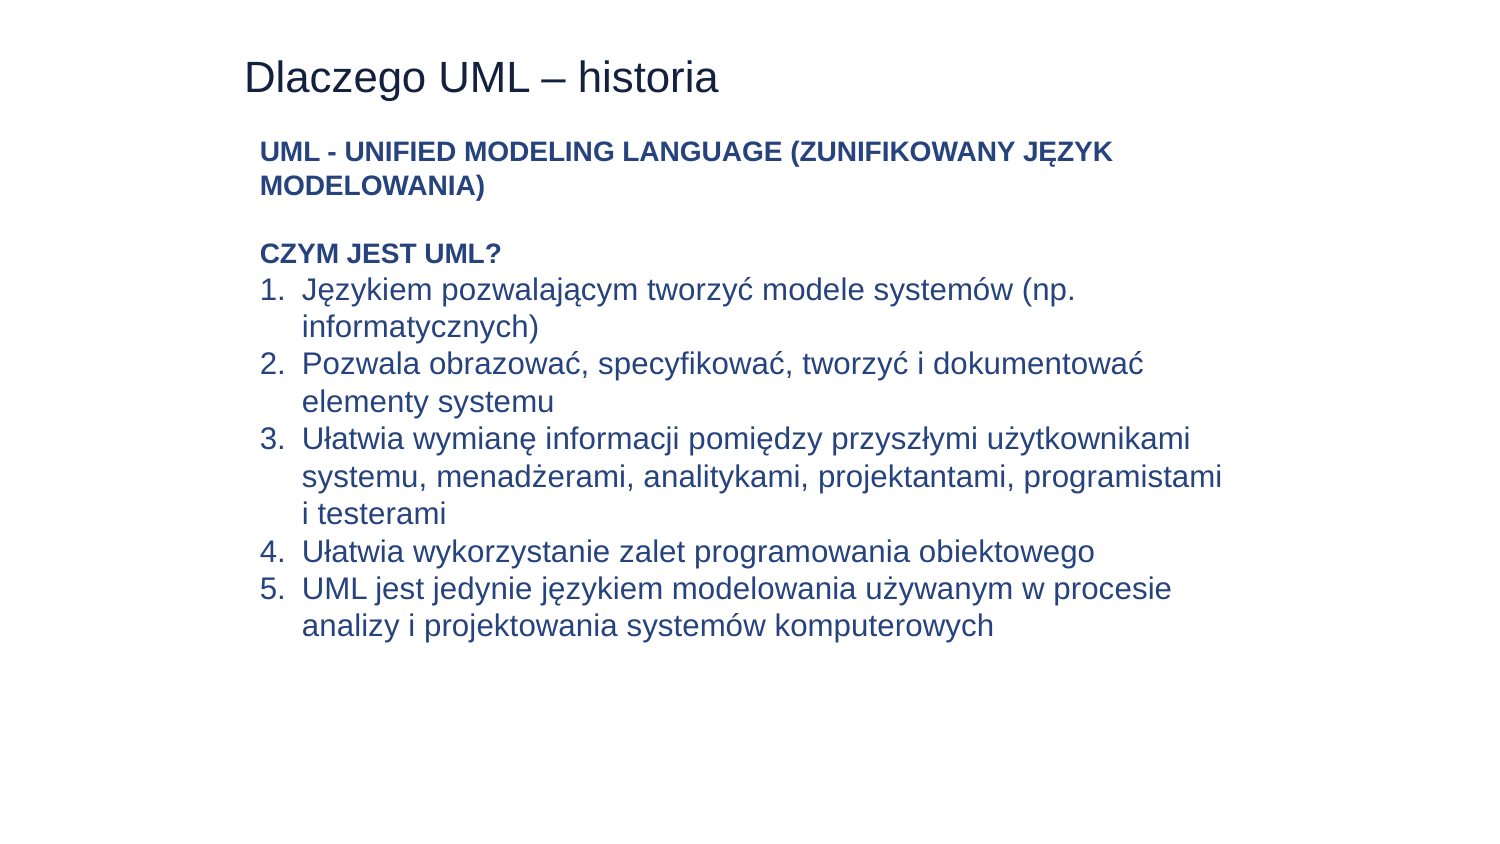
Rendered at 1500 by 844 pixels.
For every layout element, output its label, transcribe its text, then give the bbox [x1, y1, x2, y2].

text_box UML - UNIFIED MODELING LANGUAGE (ZUNIFIKOWANY JĘZYK MODELOWANIA) CZYM JEST UML? Językiem pozwalającym tworzyć modele systemów (np. informatycznych) Pozwala obrazować, specyfikować, tworzyć i dokumentować elementy systemu Ułatwia wymianę informacji pomiędzy przyszłymi użytkownikami systemu, menadżerami, analitykami, projektantami, programistami i testerami Ułatwia wykorzystanie zalet programowania obiektowego UML jest jedynie językiem modelowania używanym w procesie analizy i projektowania systemów komputerowych [244, 126, 1247, 651]
text_box Dlaczego UML – historia [229, 40, 735, 109]
